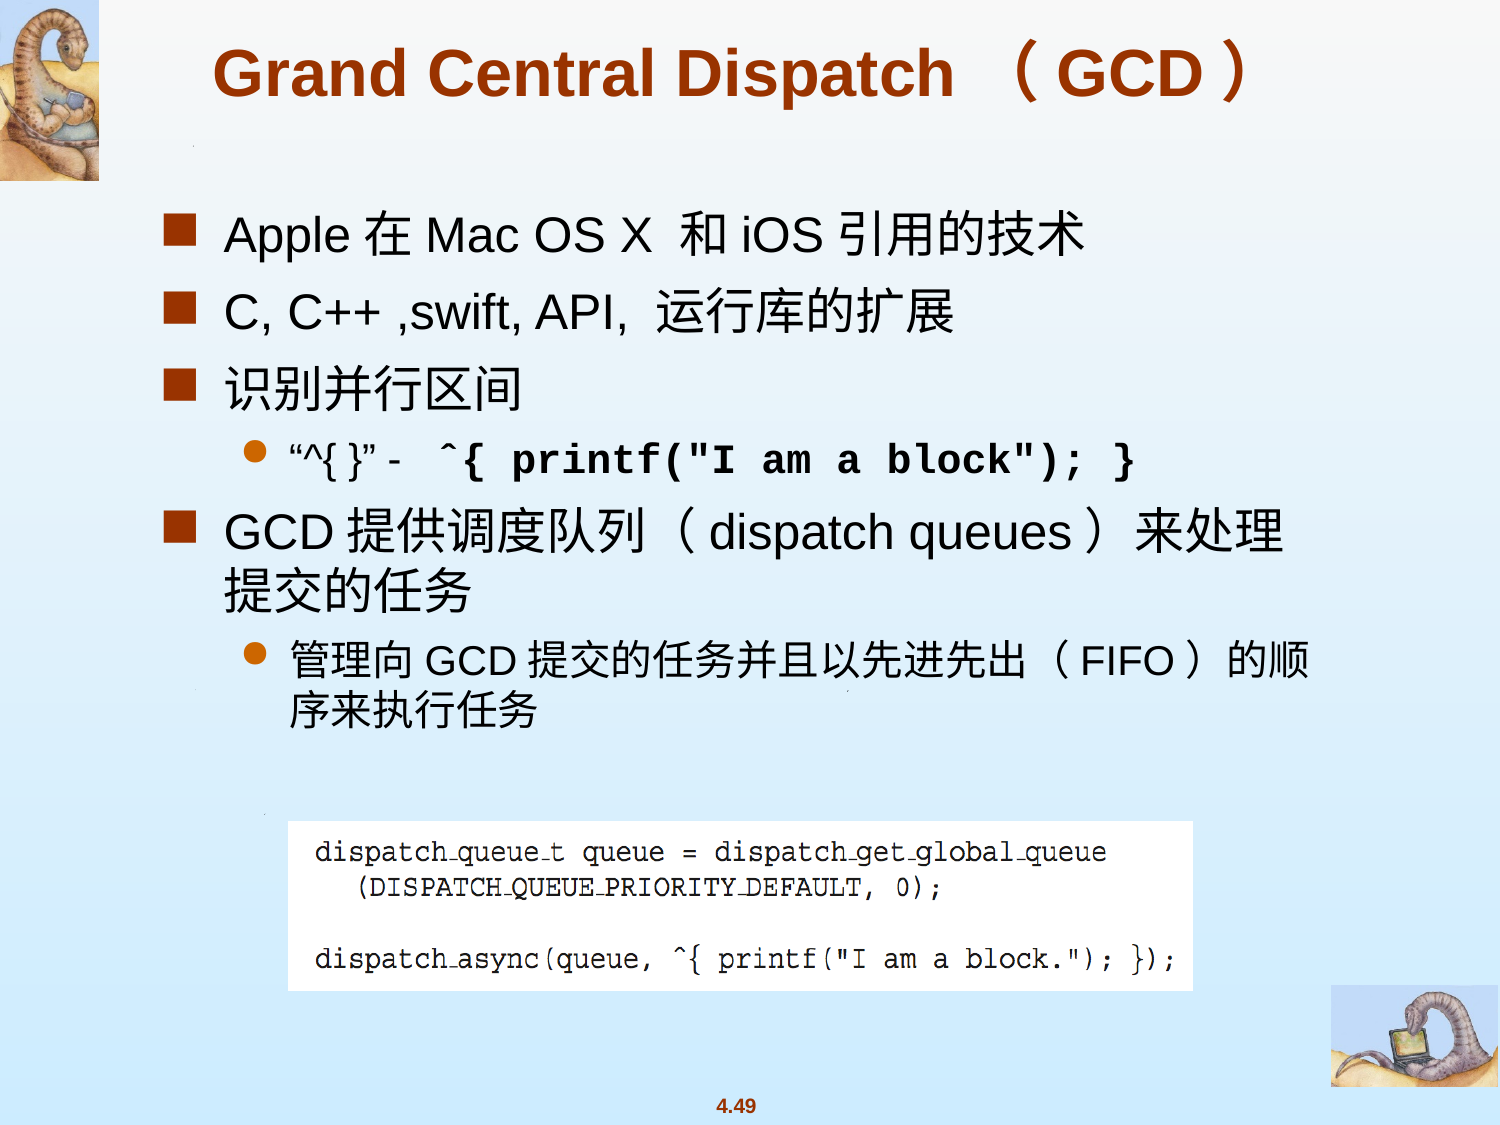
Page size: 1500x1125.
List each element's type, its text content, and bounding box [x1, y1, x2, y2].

picture [288, 821, 1193, 991]
list Apple在Mac OS X 和iOS引用的技术 C, C++ ,swift, API, 运行库的扩展 识别并行区间 “^{ }” - ˆ{ printf("I am a block"); } GCD提供调度队列（dispatch queues）来处理提交的任务 管理向GCD提交的任务并且以先进先出（FIFO）的顺序来执行任务 [152, 194, 1338, 930]
picture [1331, 985, 1498, 1087]
title Grand Central Dispatch（GCD） [75, 22, 1425, 118]
picture [0, 0, 99, 181]
